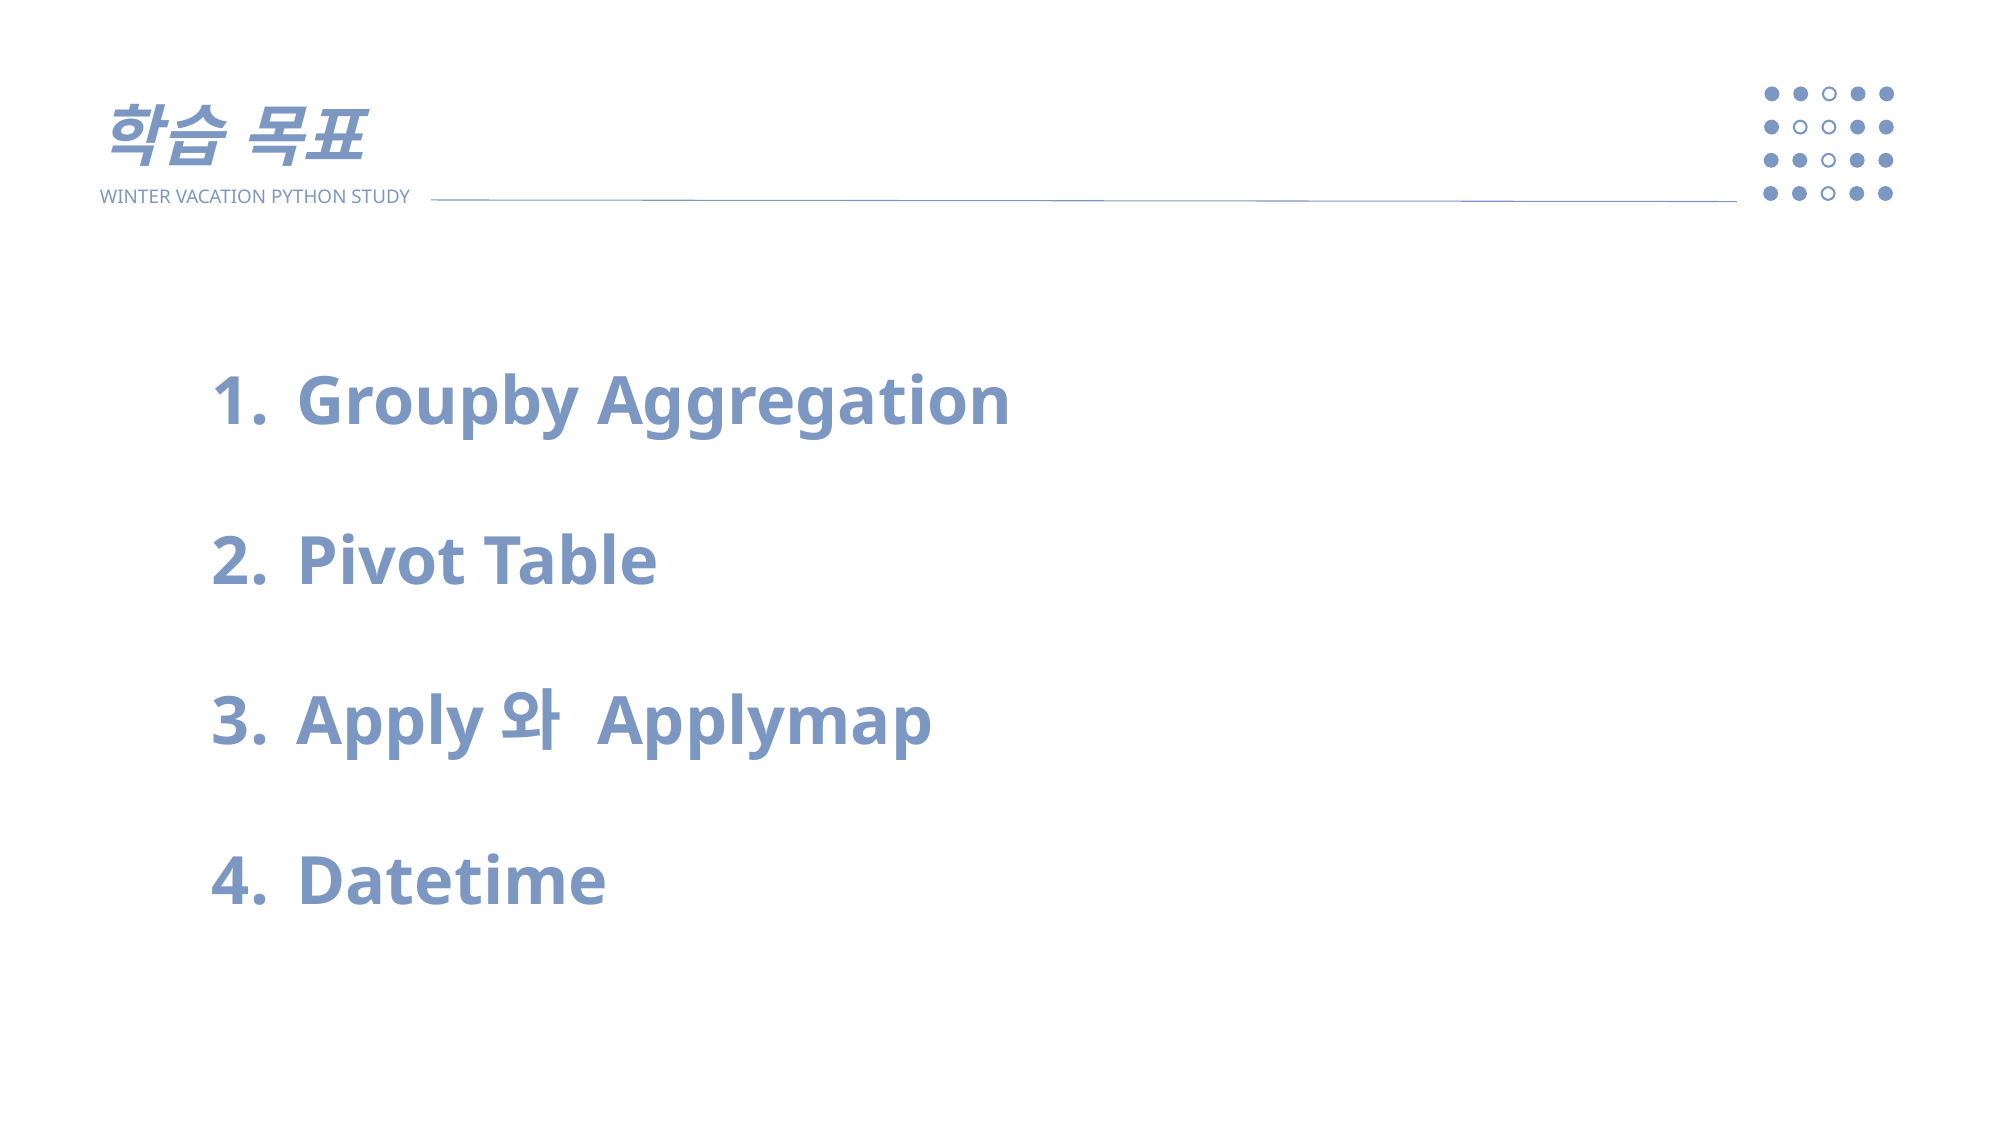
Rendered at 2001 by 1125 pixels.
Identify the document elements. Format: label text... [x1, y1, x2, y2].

text_box [1821, 86, 1837, 102]
text_box [1821, 119, 1837, 135]
text_box [1764, 86, 1780, 102]
text_box [1764, 119, 1780, 135]
text_box 학습 목표 WINTER VACATION PYTHON STUDY [85, 46, 1028, 216]
text_box [1821, 152, 1837, 168]
text_box [1878, 119, 1894, 135]
text_box Groupby Aggregation Pivot Table Apply와 Applymap Datetime [197, 270, 1822, 925]
text_box [1879, 86, 1895, 102]
text_box [1849, 152, 1865, 168]
text_box [1850, 119, 1866, 135]
text_box [1877, 185, 1893, 201]
text_box [1791, 185, 1807, 201]
text_box [1763, 152, 1779, 168]
text_box [1793, 86, 1809, 102]
text_box [1878, 152, 1894, 168]
text_box [1792, 119, 1808, 135]
text_box [1850, 86, 1866, 102]
text_box [1763, 185, 1779, 201]
text_box [1792, 152, 1808, 168]
text_box [1849, 185, 1865, 201]
text_box [1820, 185, 1836, 201]
